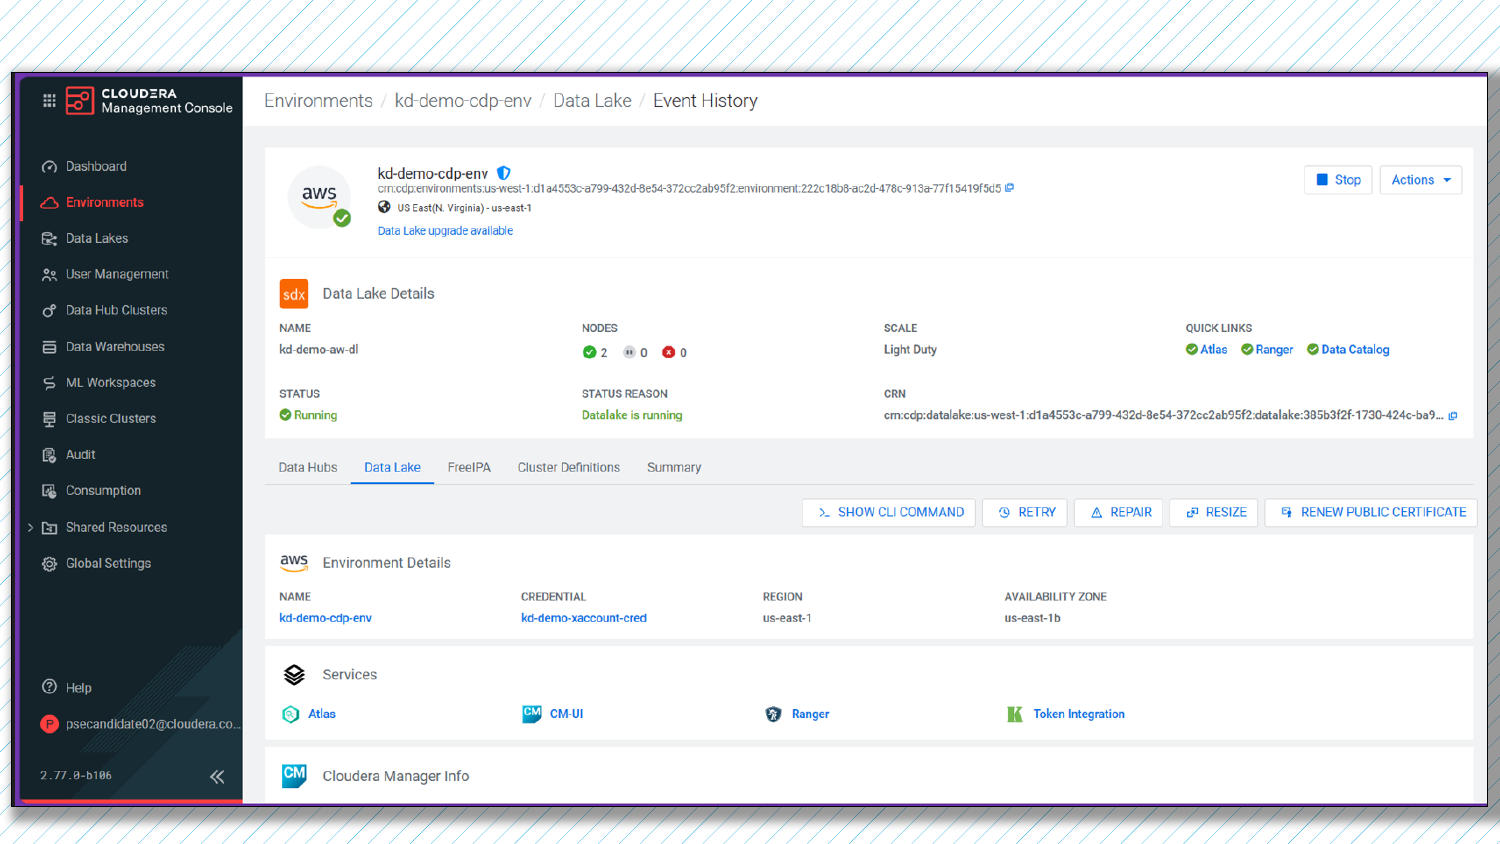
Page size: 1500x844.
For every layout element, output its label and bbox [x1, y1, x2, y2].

picture [11, 72, 1489, 807]
